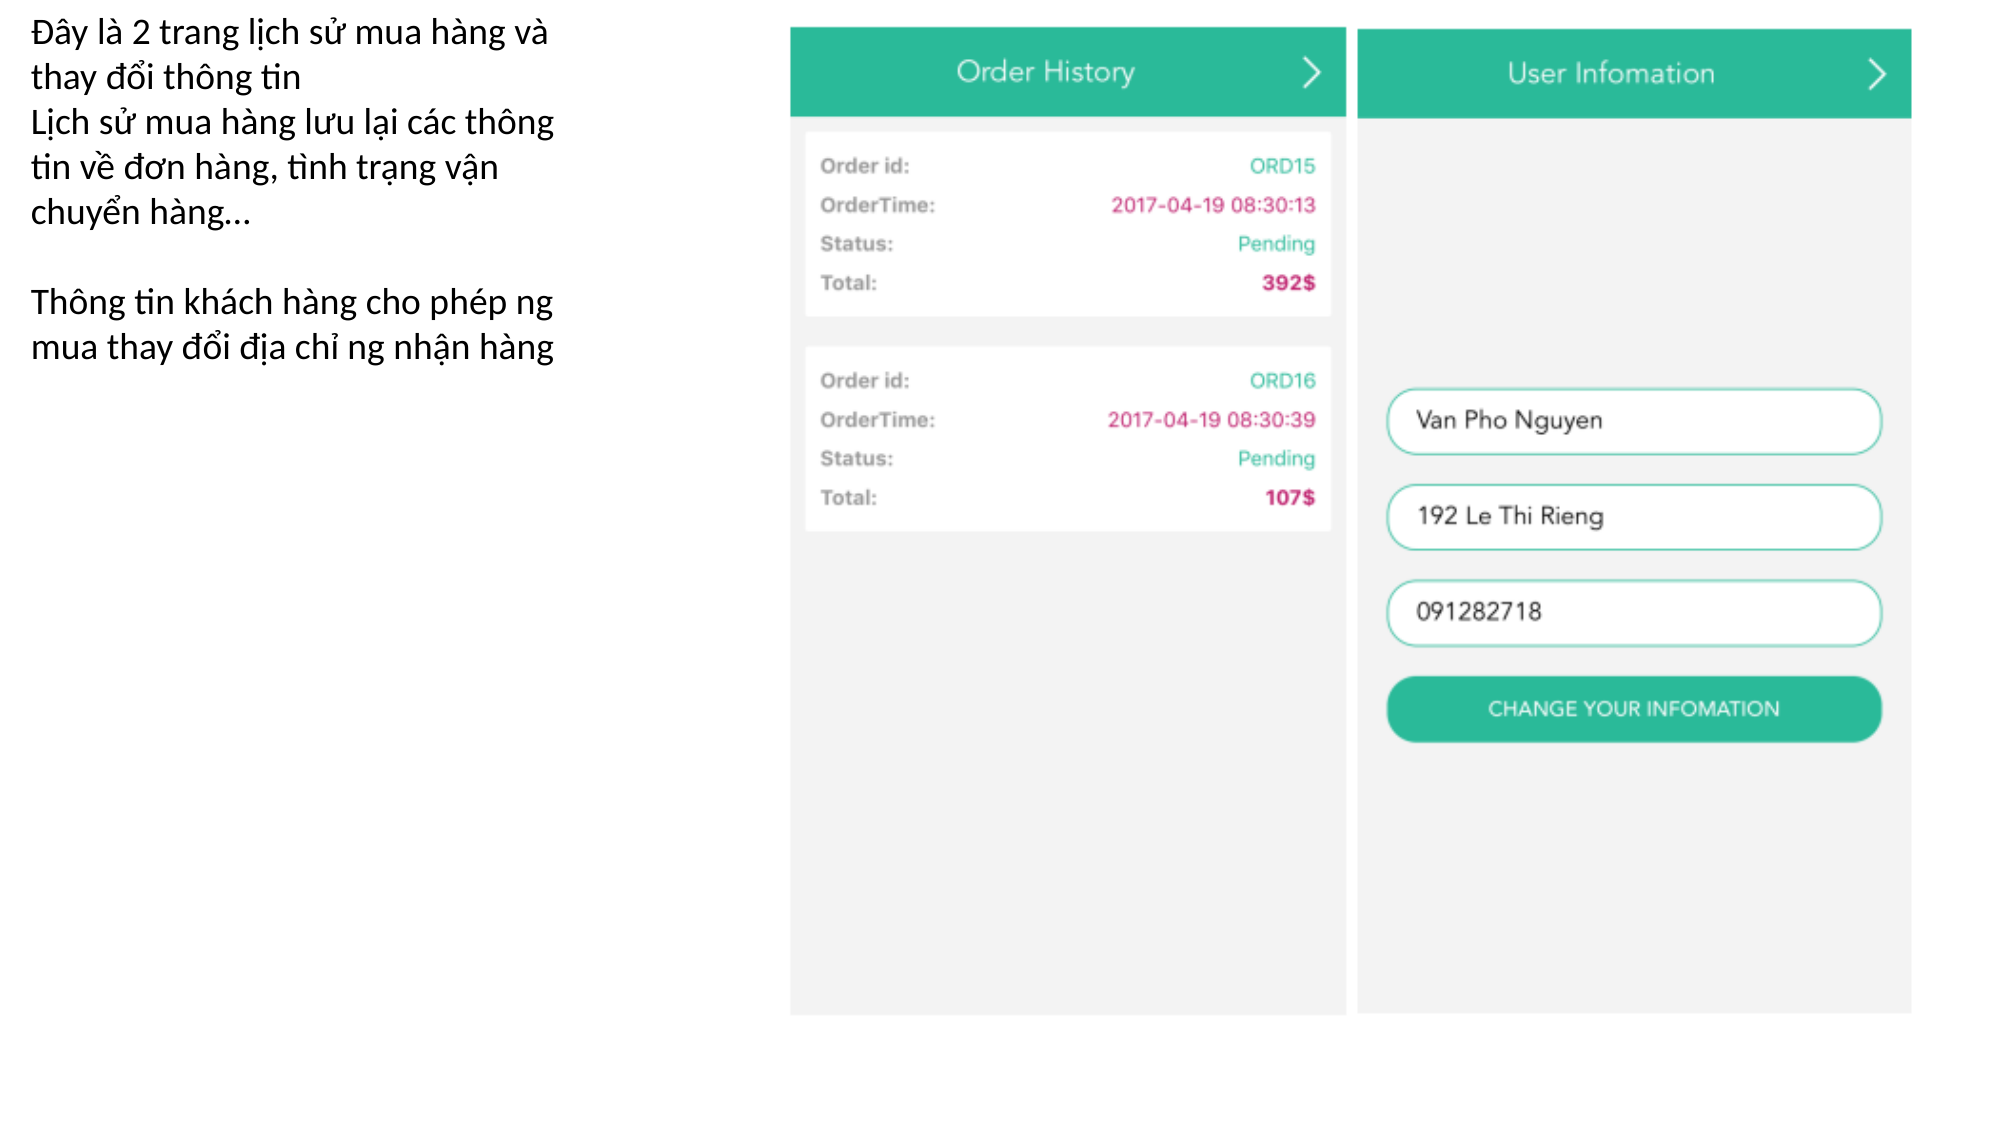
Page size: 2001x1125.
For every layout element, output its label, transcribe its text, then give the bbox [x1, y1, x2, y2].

text_box Đây là 2 trang lịch sử mua hàng và thay đổi thông tin Lịch sử mua hàng lưu lại các thông tin về đơn hàng, tình trạng vận chuyển hàng… Thông tin khách hàng cho phép ng mua thay đổi địa chỉ ng nhận hàng [16, 0, 575, 420]
picture [760, 0, 1939, 1055]
